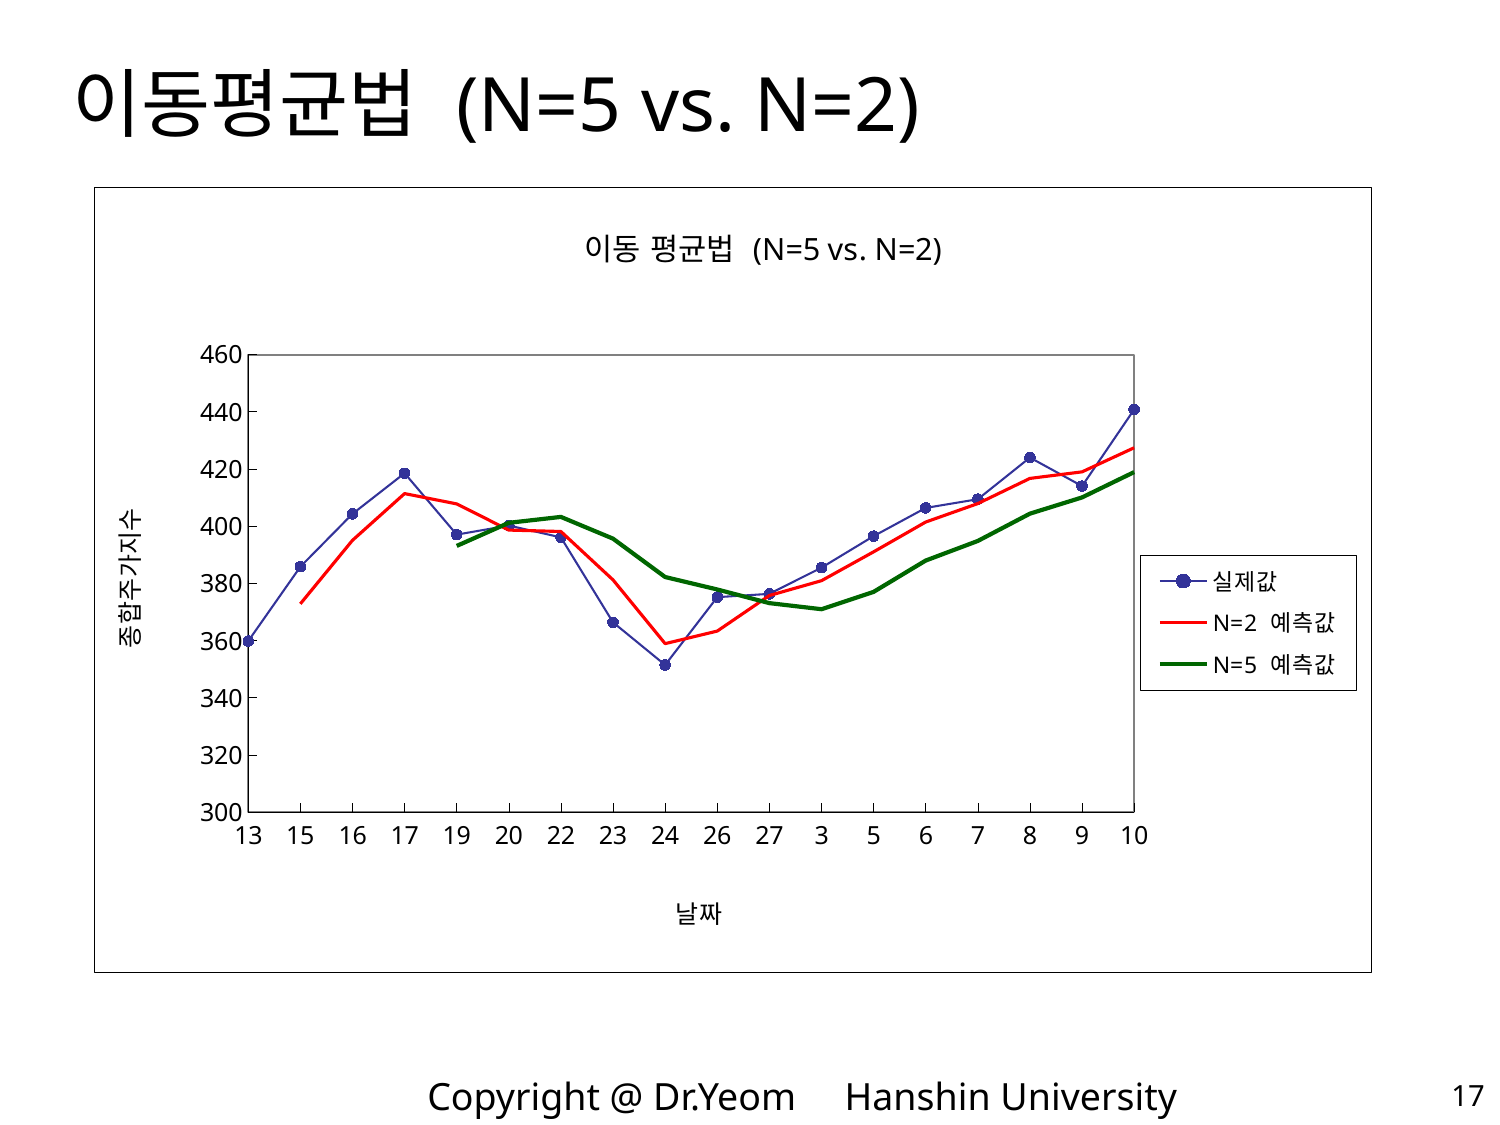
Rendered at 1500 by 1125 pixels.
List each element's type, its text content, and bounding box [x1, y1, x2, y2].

slide_number 17 [1324, 1074, 1500, 1125]
chart [93, 187, 1372, 973]
title 이동평균법 (N=5 vs. N=2) [57, 43, 1460, 155]
